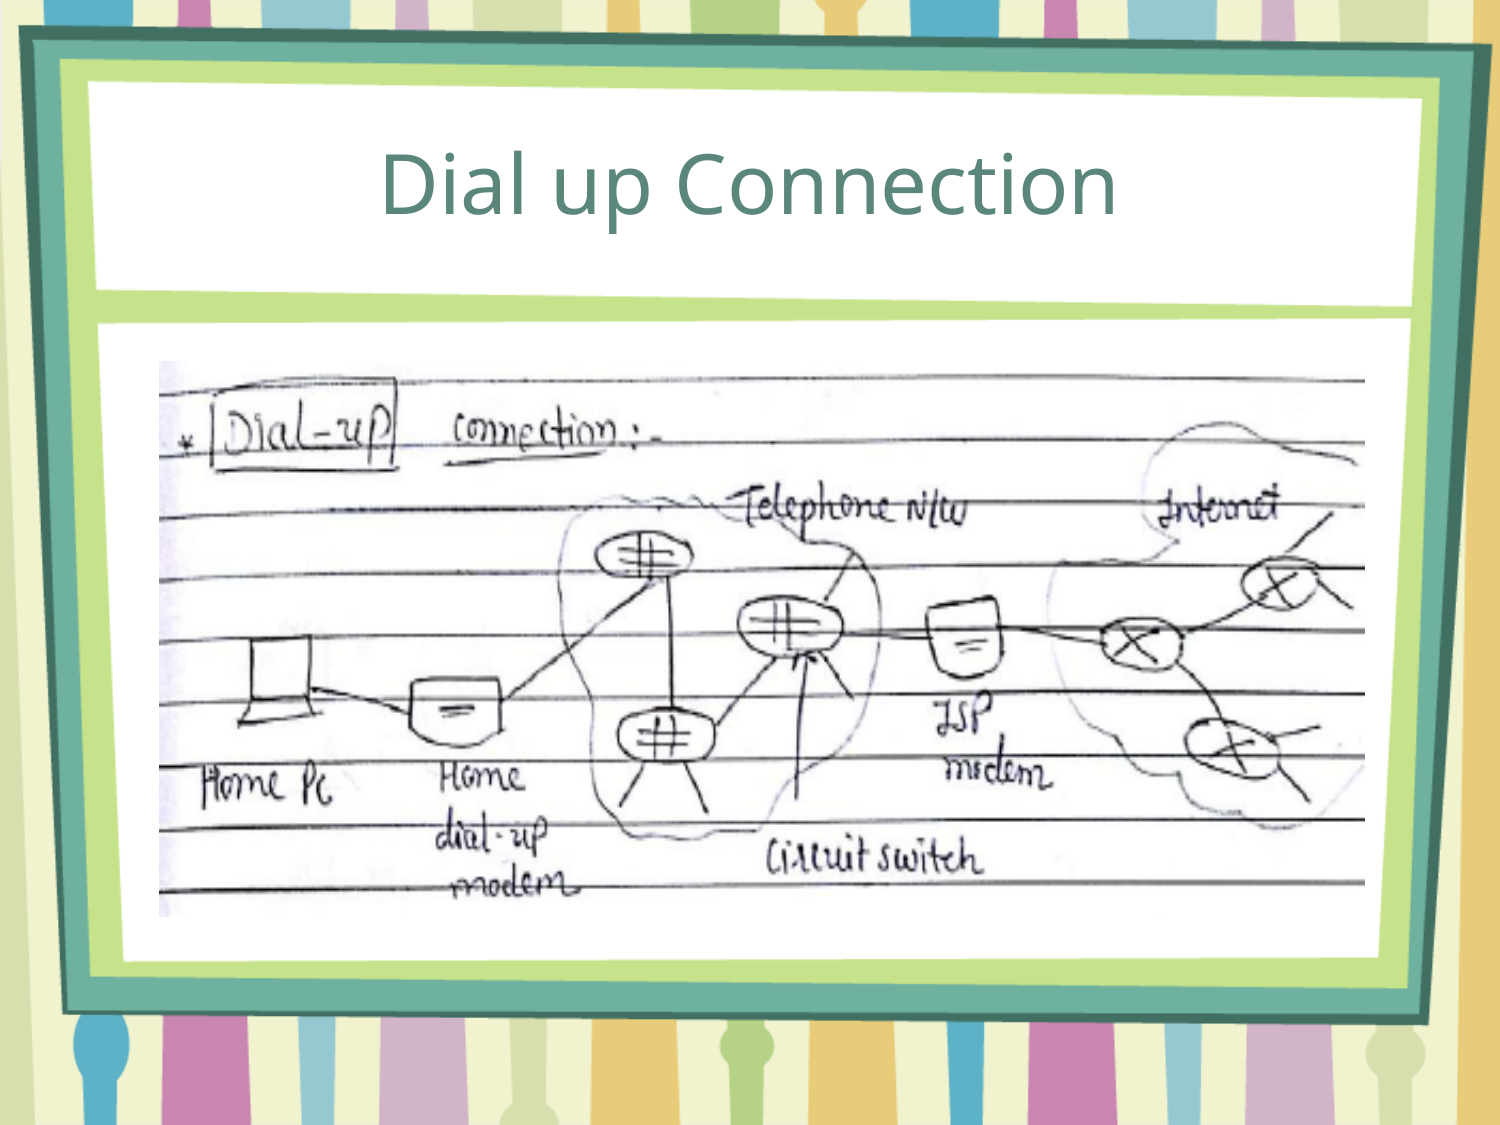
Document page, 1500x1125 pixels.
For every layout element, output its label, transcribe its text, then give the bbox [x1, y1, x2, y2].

picture [0, 0, 1500, 1125]
title Dial up Connection [74, 87, 1426, 276]
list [159, 361, 1365, 918]
